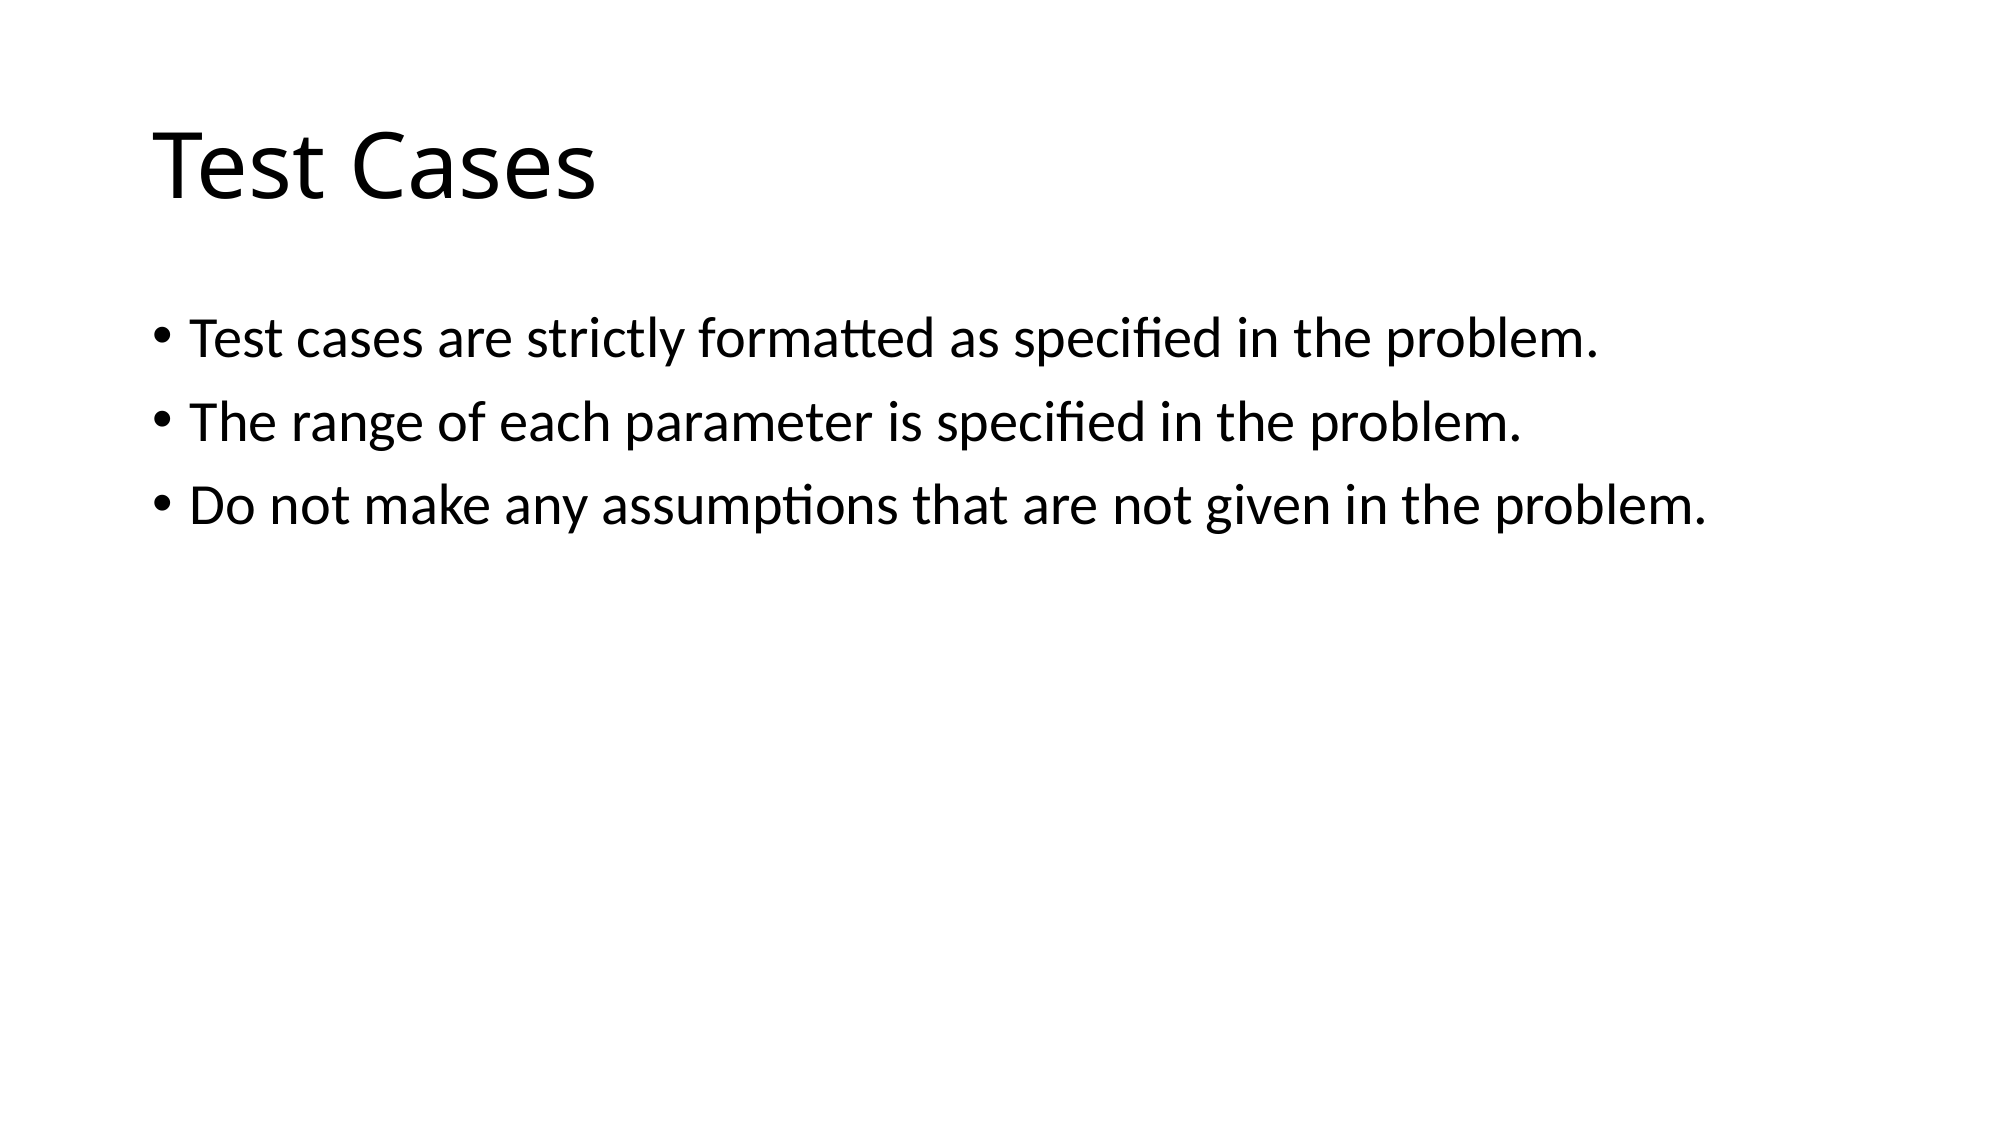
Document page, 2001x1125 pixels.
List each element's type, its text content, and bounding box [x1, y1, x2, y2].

title Test Cases [137, 59, 1863, 278]
list Test cases are strictly formatted as specified in the problem. The range of each parameter is specified in the problem. Do not make any assumptions that are not given in the problem. [137, 299, 1863, 1014]
